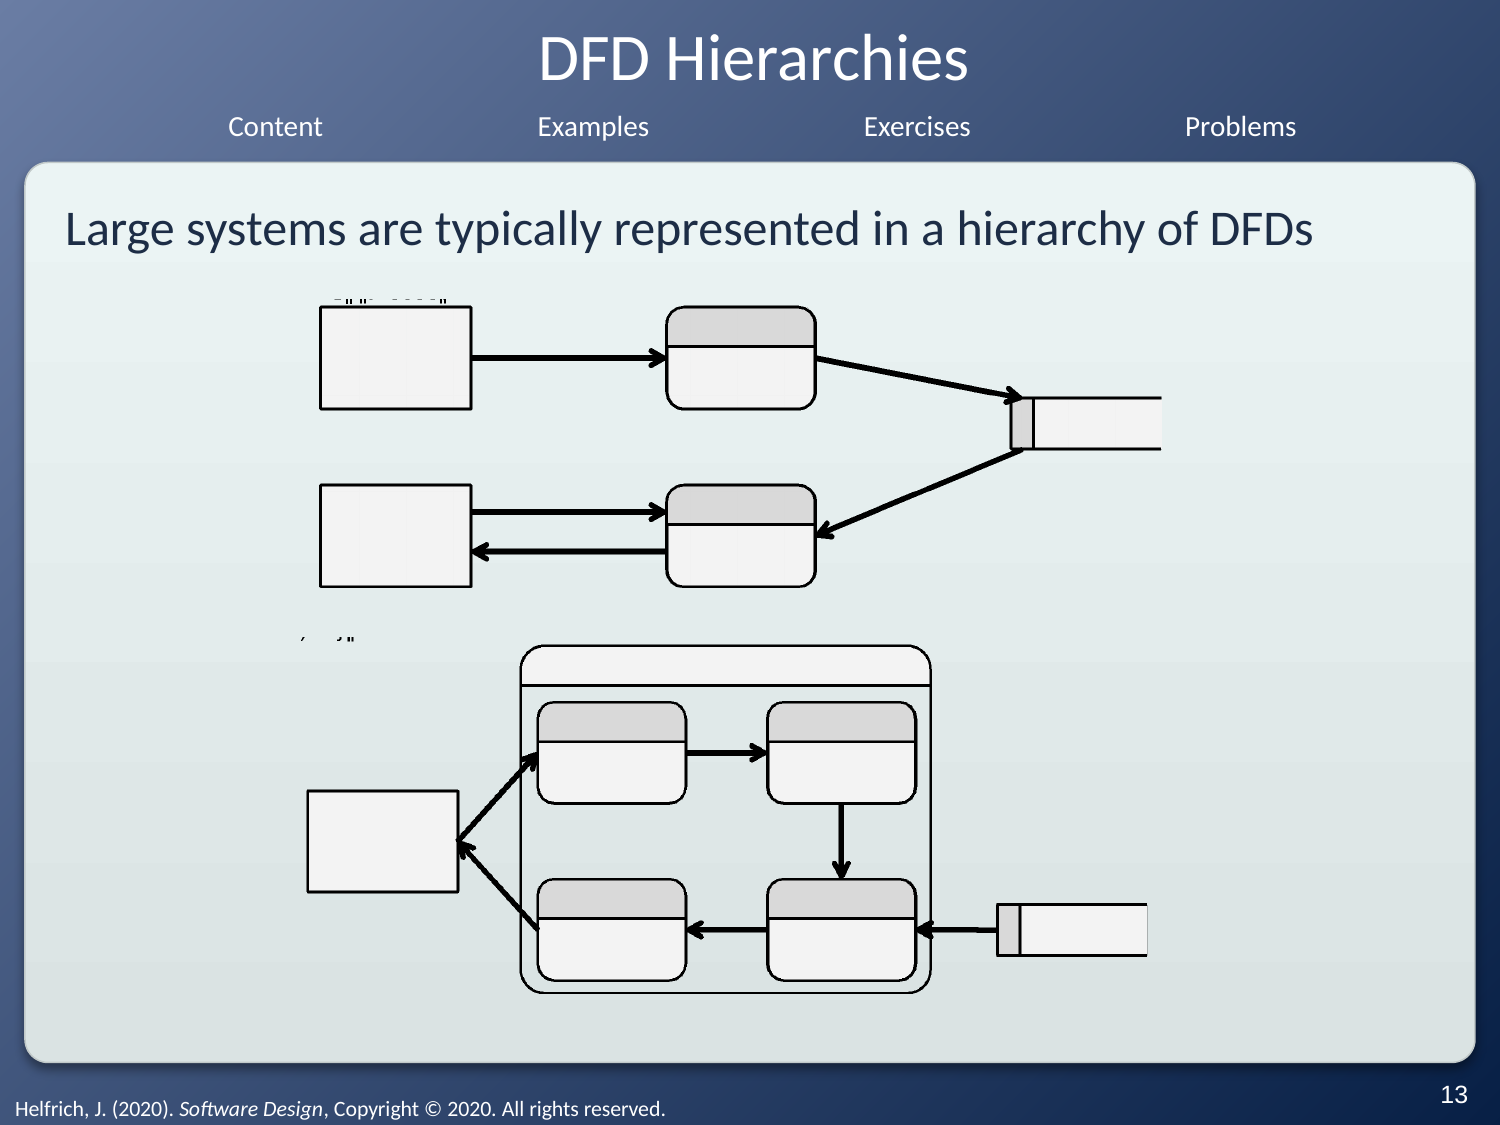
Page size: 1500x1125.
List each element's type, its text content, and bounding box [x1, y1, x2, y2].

slide_number ‹#› [1404, 1062, 1500, 1125]
picture [299, 637, 1150, 994]
title DFD Hierarchies [33, 16, 1475, 92]
picture [312, 299, 1163, 588]
list Large systems are typically represented in a hierarchy of DFDs [50, 187, 1450, 275]
